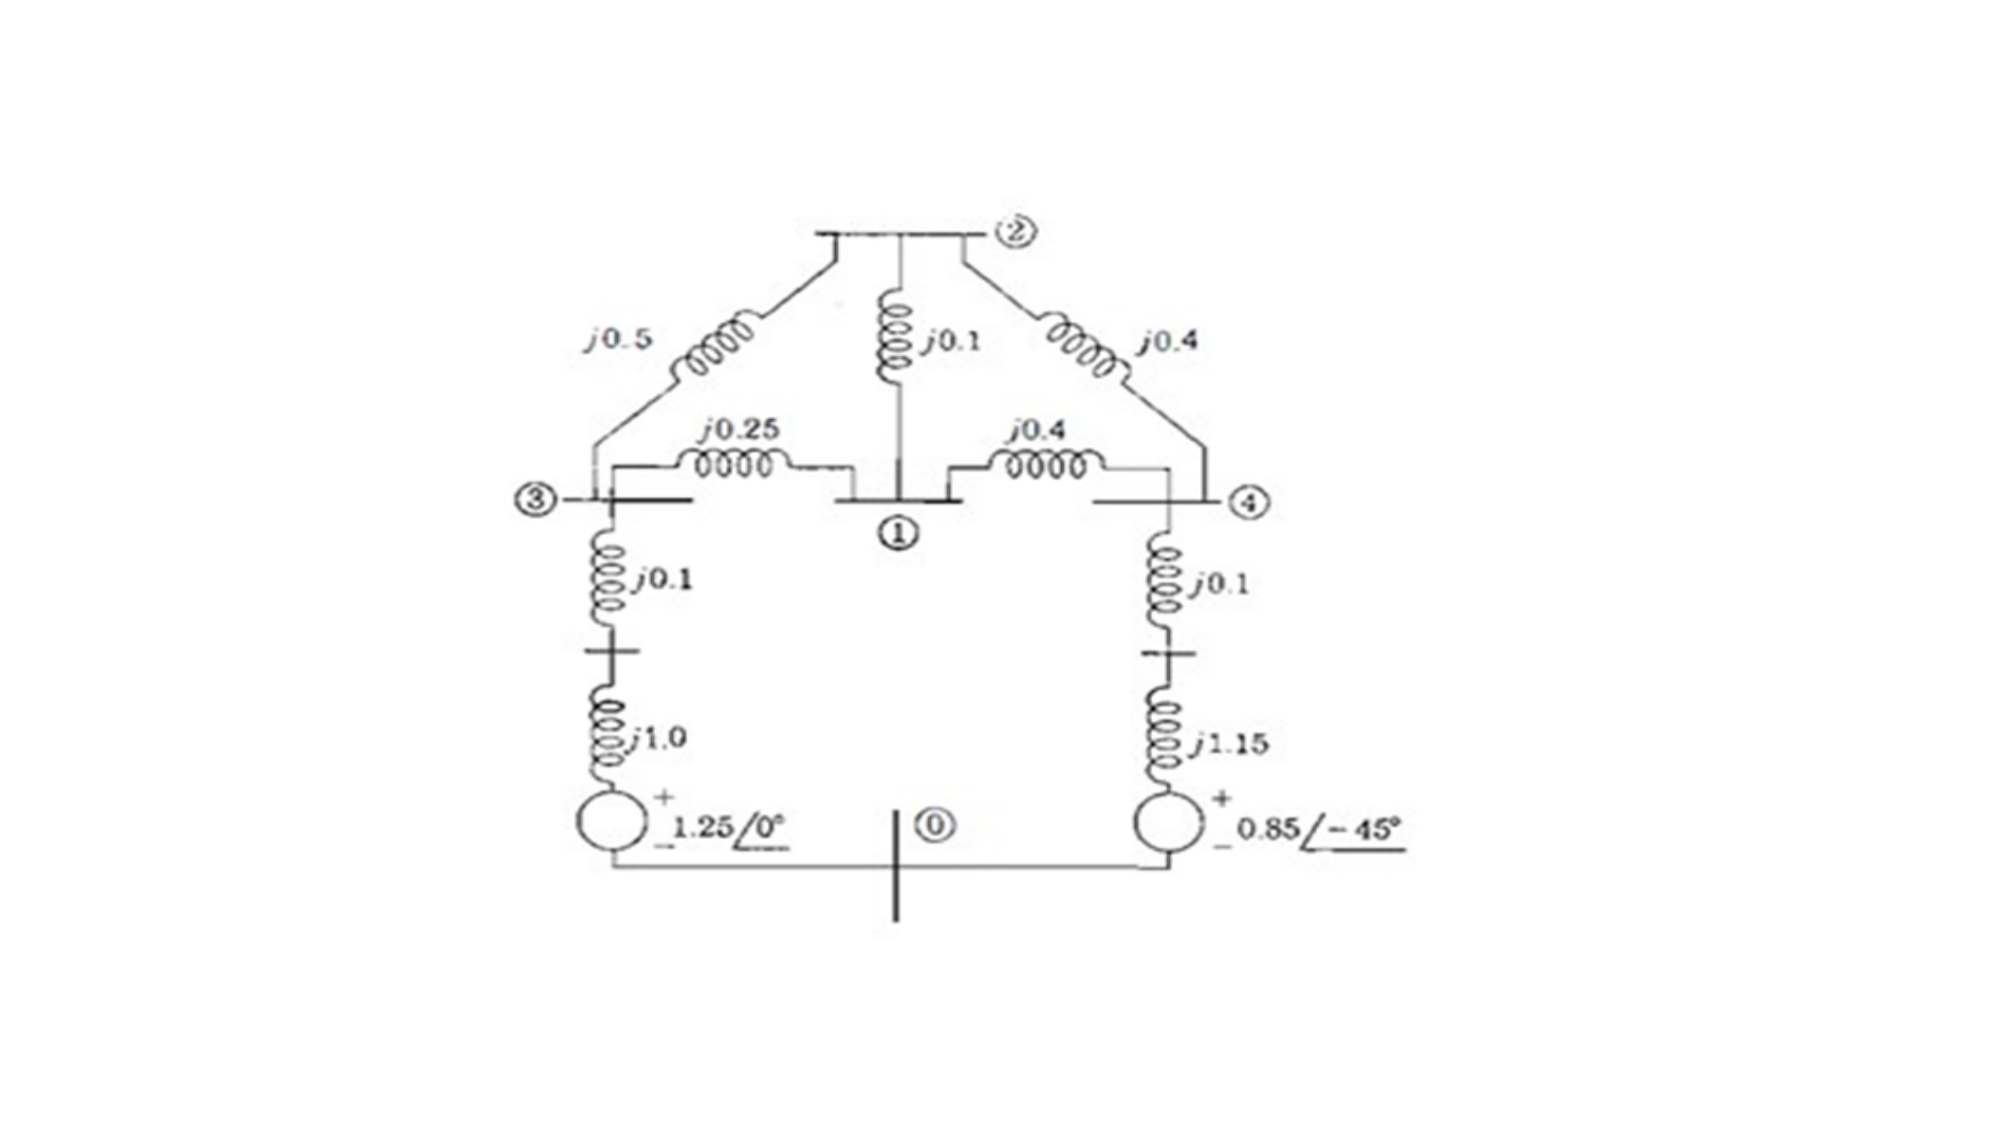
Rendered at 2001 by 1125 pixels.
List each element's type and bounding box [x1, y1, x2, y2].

picture [486, 172, 1429, 958]
